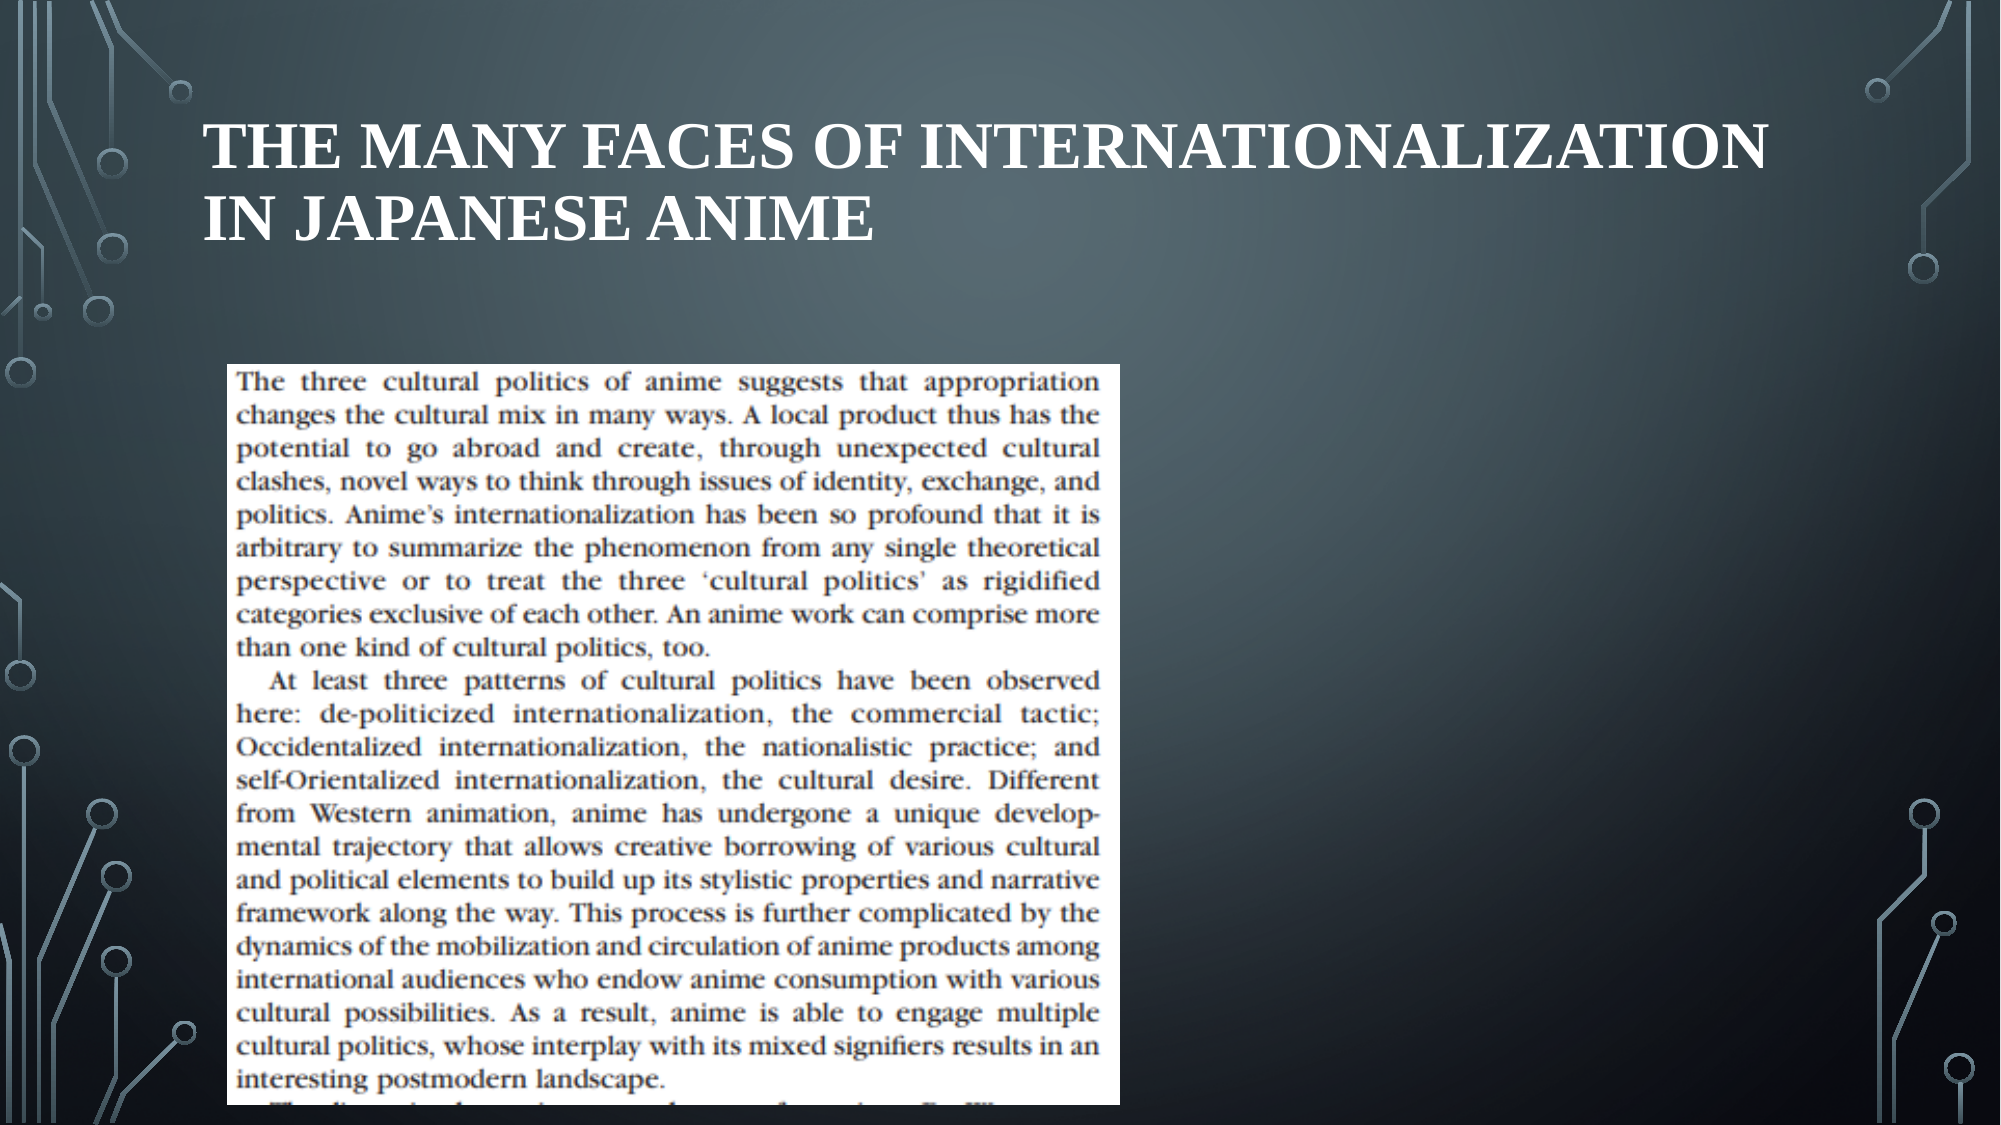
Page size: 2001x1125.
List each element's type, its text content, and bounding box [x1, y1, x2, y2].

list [227, 364, 1120, 1105]
title The Many Faces of Internationalization in Japanese Anime [187, 101, 1813, 344]
